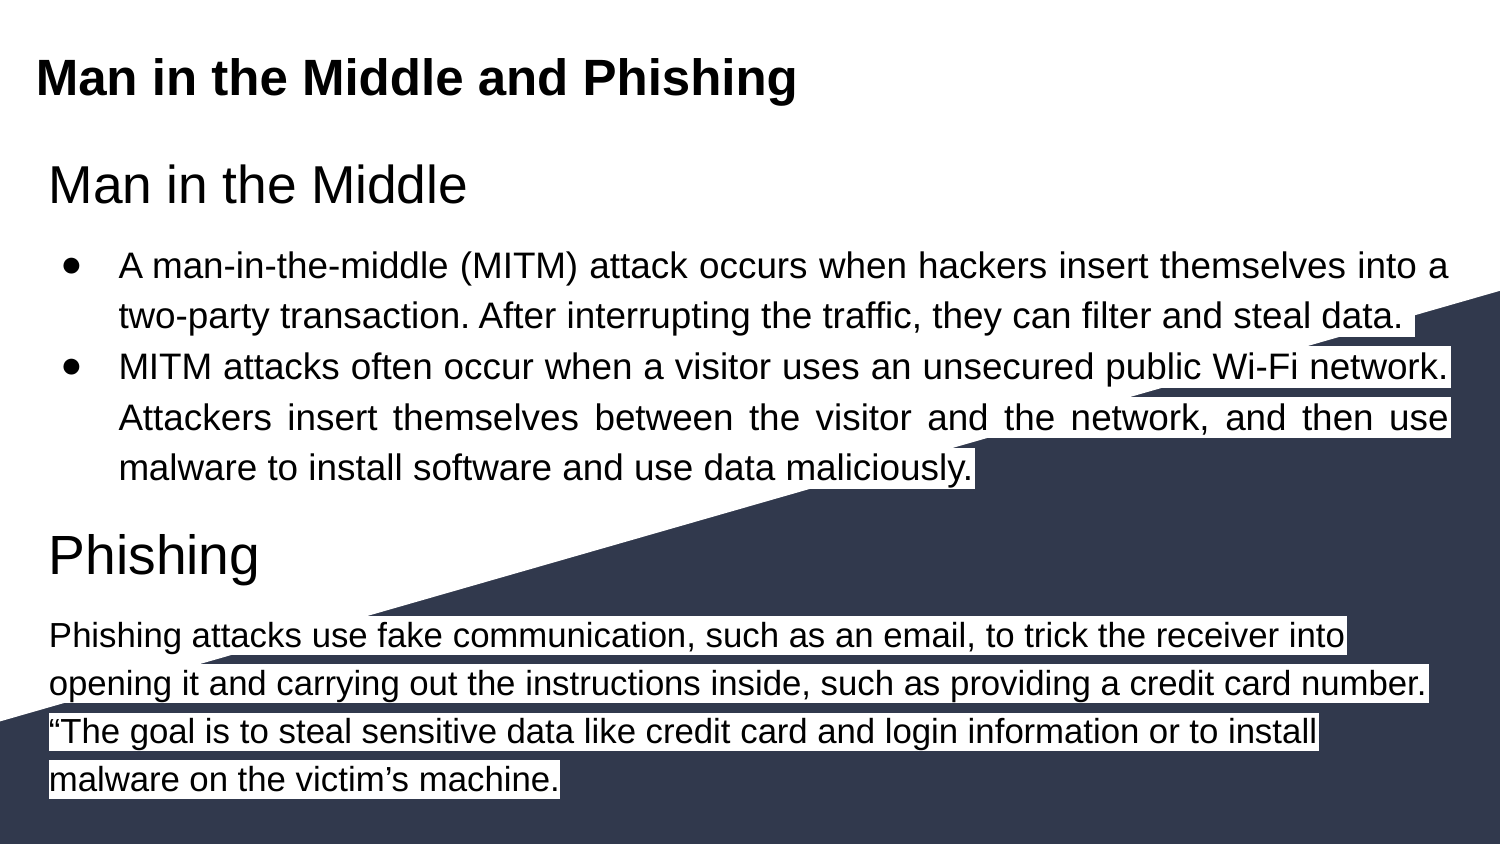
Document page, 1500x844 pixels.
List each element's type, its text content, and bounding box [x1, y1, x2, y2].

title Man in the Middle and Phishing [20, 19, 1453, 112]
subtitle Man in the Middle A man-in-the-middle (MITM) attack occurs when hackers insert themselves into a two-party transaction. After interrupting the traffic, they can filter and steal data. MITM attacks often occur when a visitor uses an unsecured public Wi-Fi network. Attackers insert themselves between the visitor and the network, and then use malware to install software and use data maliciously. Phishing Phishing attacks use fake communication, such as an email, to trick the receiver into opening it and carrying out the instructions inside, such as providing a credit card number. “The goal is to steal sensitive data like credit card and login information or to install malware on the victim’s machine. [33, 125, 1466, 819]
